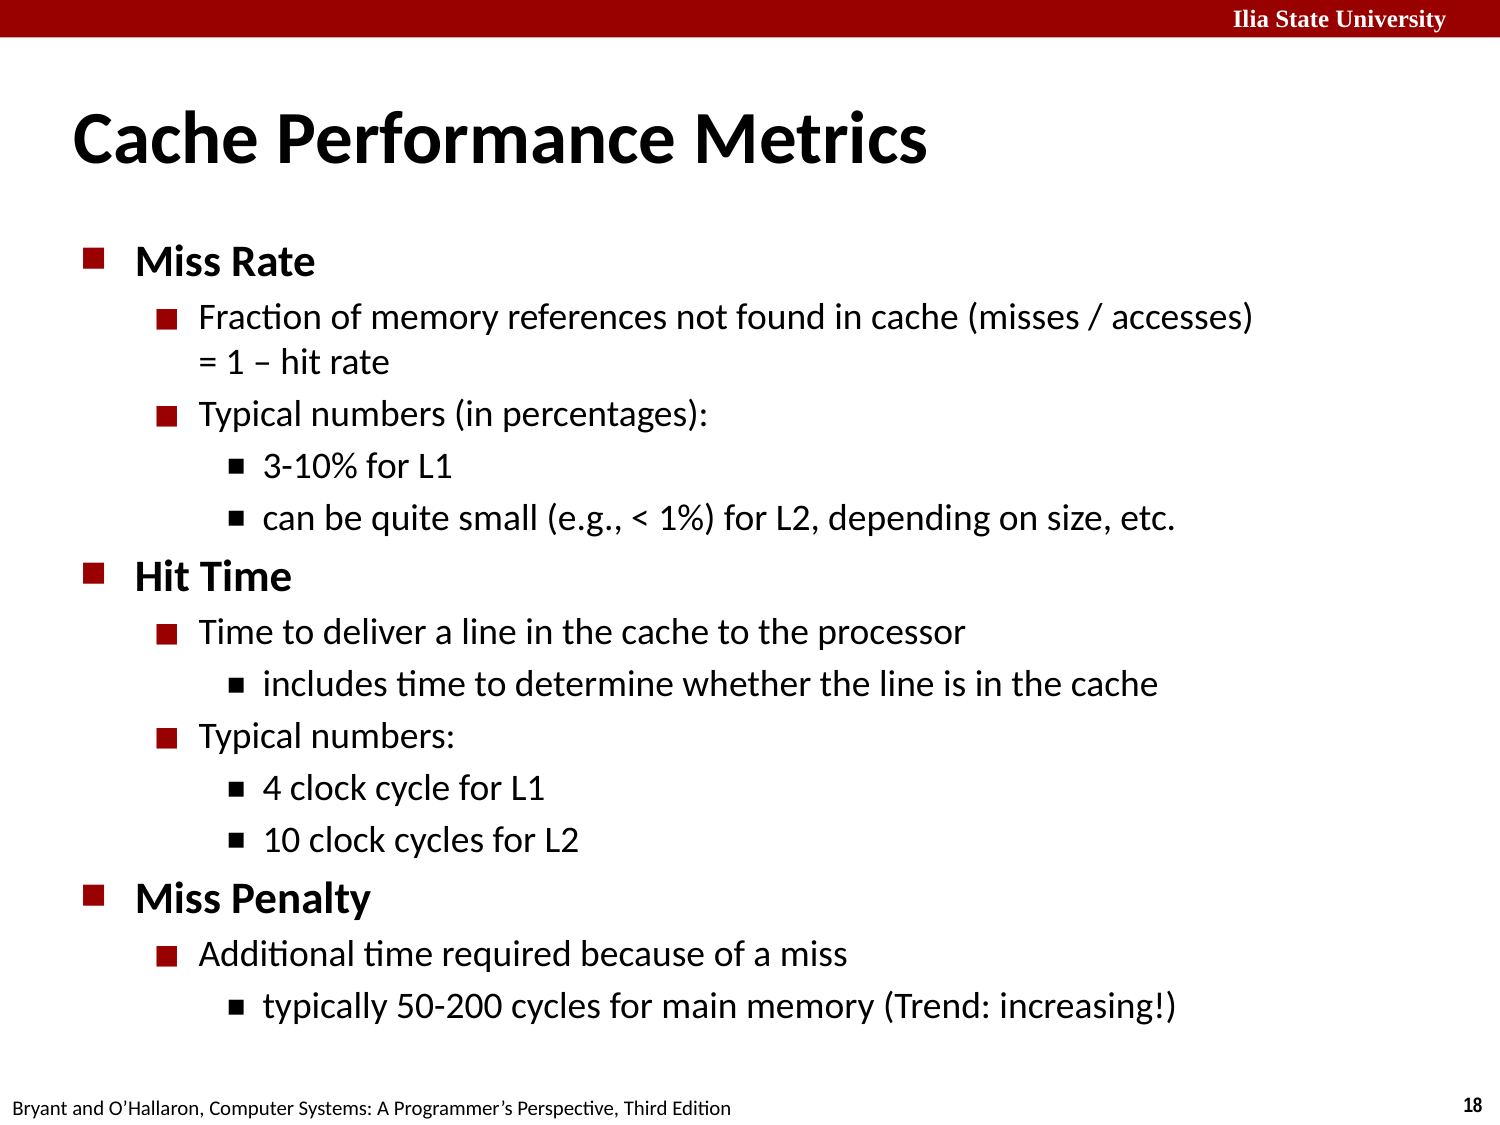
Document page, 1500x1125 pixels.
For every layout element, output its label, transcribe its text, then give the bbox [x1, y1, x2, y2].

title Cache Performance Metrics [58, 71, 1304, 197]
list Miss Rate Fraction of memory references not found in cache (misses / accesses) = 1 – hit rate Typical numbers (in percentages): 3-10% for L1 can be quite small (e.g., < 1%) for L2, depending on size, etc. Hit Time Time to deliver a line in the cache to the processor includes time to determine whether the line is in the cache Typical numbers: 4 clock cycle for L1 10 clock cycles for L2 Miss Penalty Additional time required because of a miss typically 50-200 cycles for main memory (Trend: increasing!) [65, 223, 1475, 1040]
